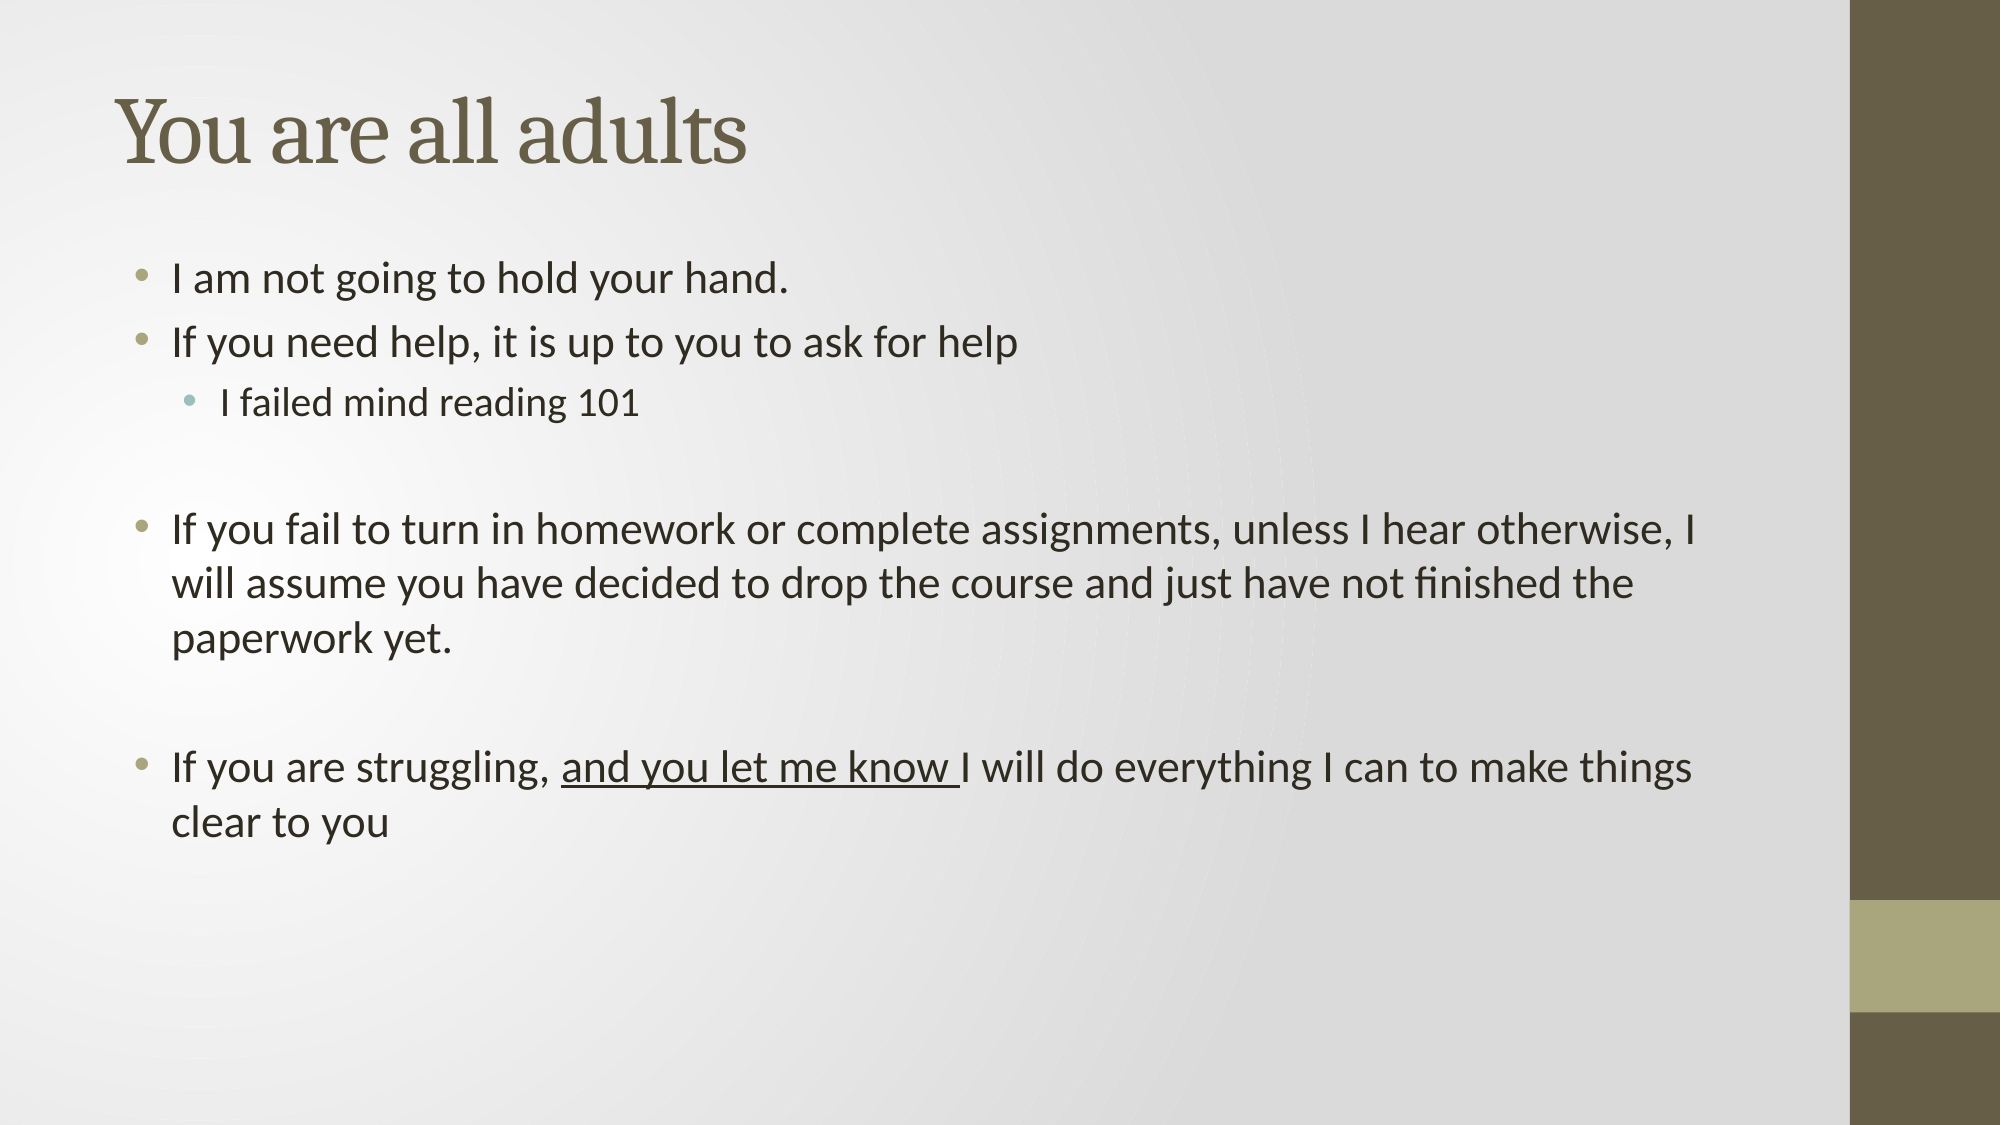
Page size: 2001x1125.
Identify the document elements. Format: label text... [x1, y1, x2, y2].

list I am not going to hold your hand. If you need help, it is up to you to ask for help I failed mind reading 101 If you fail to turn in homework or complete assignments, unless I hear otherwise, I will assume you have decided to drop the course and just have not finished the paperwork yet. If you are struggling, and you let me know I will do everything I can to make things clear to you [99, 239, 1767, 1050]
title You are all adults [99, 45, 1767, 205]
